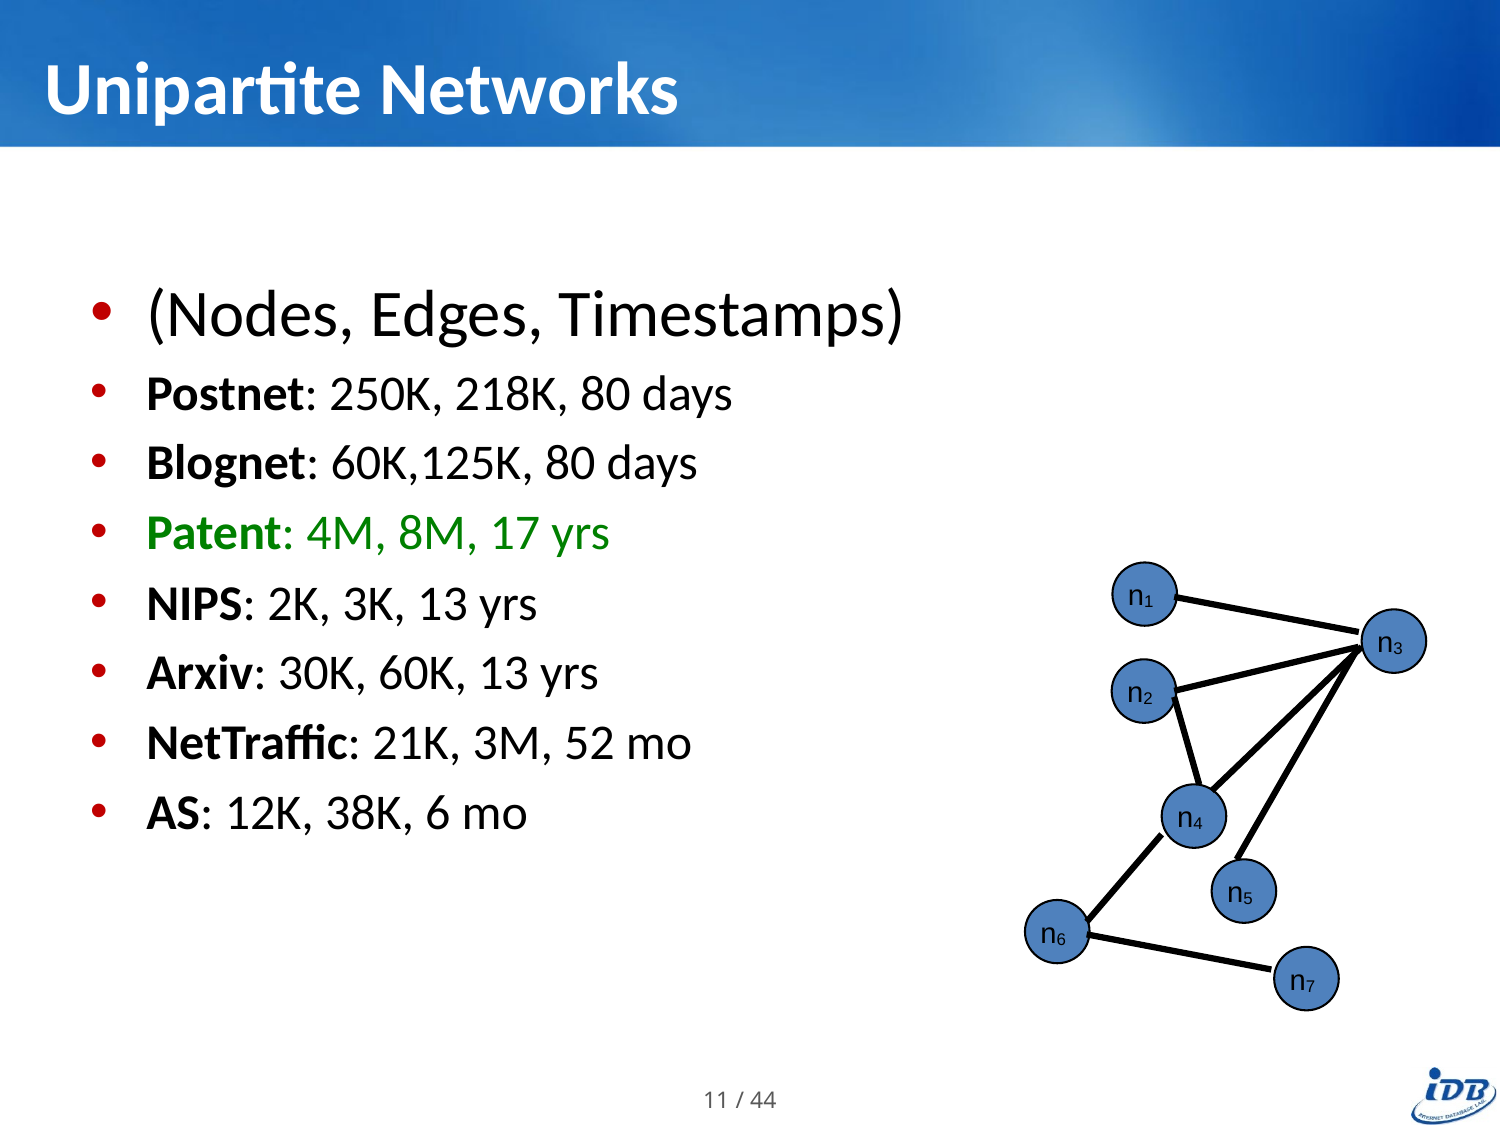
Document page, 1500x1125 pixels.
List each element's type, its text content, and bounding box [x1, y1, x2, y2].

list (Nodes, Edges, Timestamps) Postnet: 250K, 218K, 80 days Blognet: 60K,125K, 80 days Patent: 4M, 8M, 17 yrs NIPS: 2K, 3K, 13 yrs Arxiv: 30K, 60K, 13 yrs NetTraffic: 21K, 3M, 52 mo AS: 12K, 38K, 6 mo [75, 262, 1425, 1005]
title Unipartite Networks [29, 19, 1471, 149]
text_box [1024, 562, 1427, 1011]
picture [0, 0, 1500, 1125]
